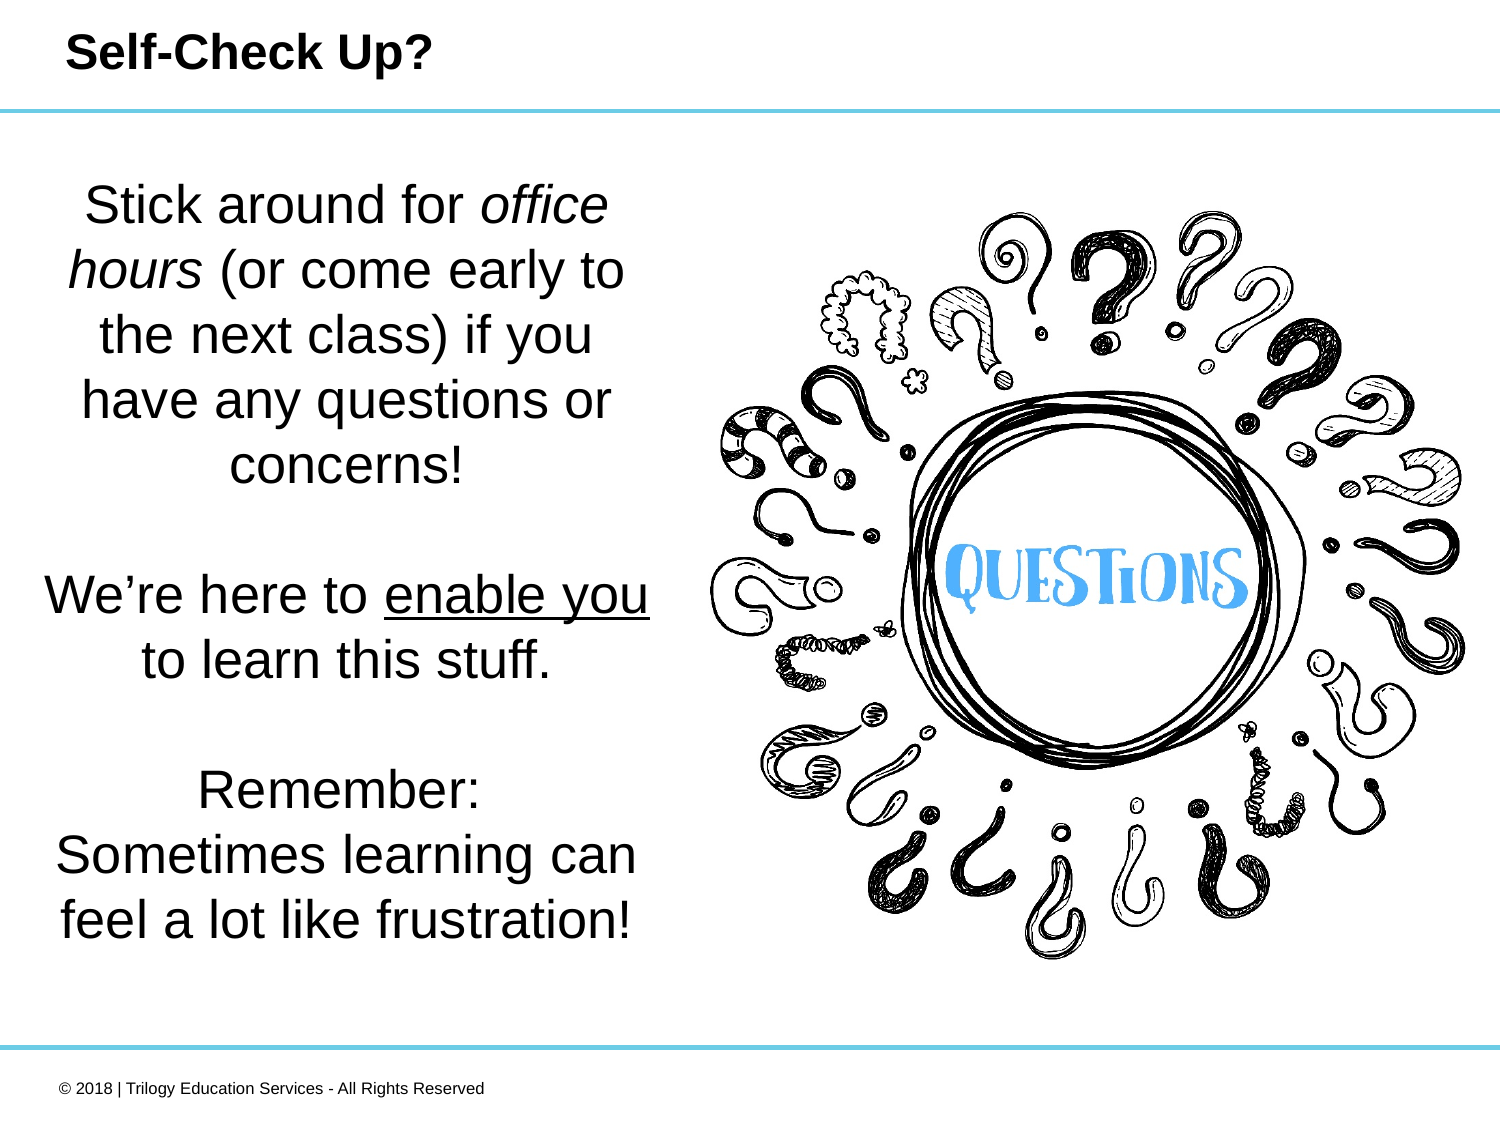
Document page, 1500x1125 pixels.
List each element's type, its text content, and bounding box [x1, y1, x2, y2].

text_box Stick around for office hours (or come early to the next class) if you have any questions or concerns! We’re here to enable you to learn this stuff. Remember: Sometimes learning can feel a lot like frustration! [24, 162, 670, 957]
picture [675, 162, 1500, 1000]
title Self-Check Up? [50, 0, 1475, 108]
